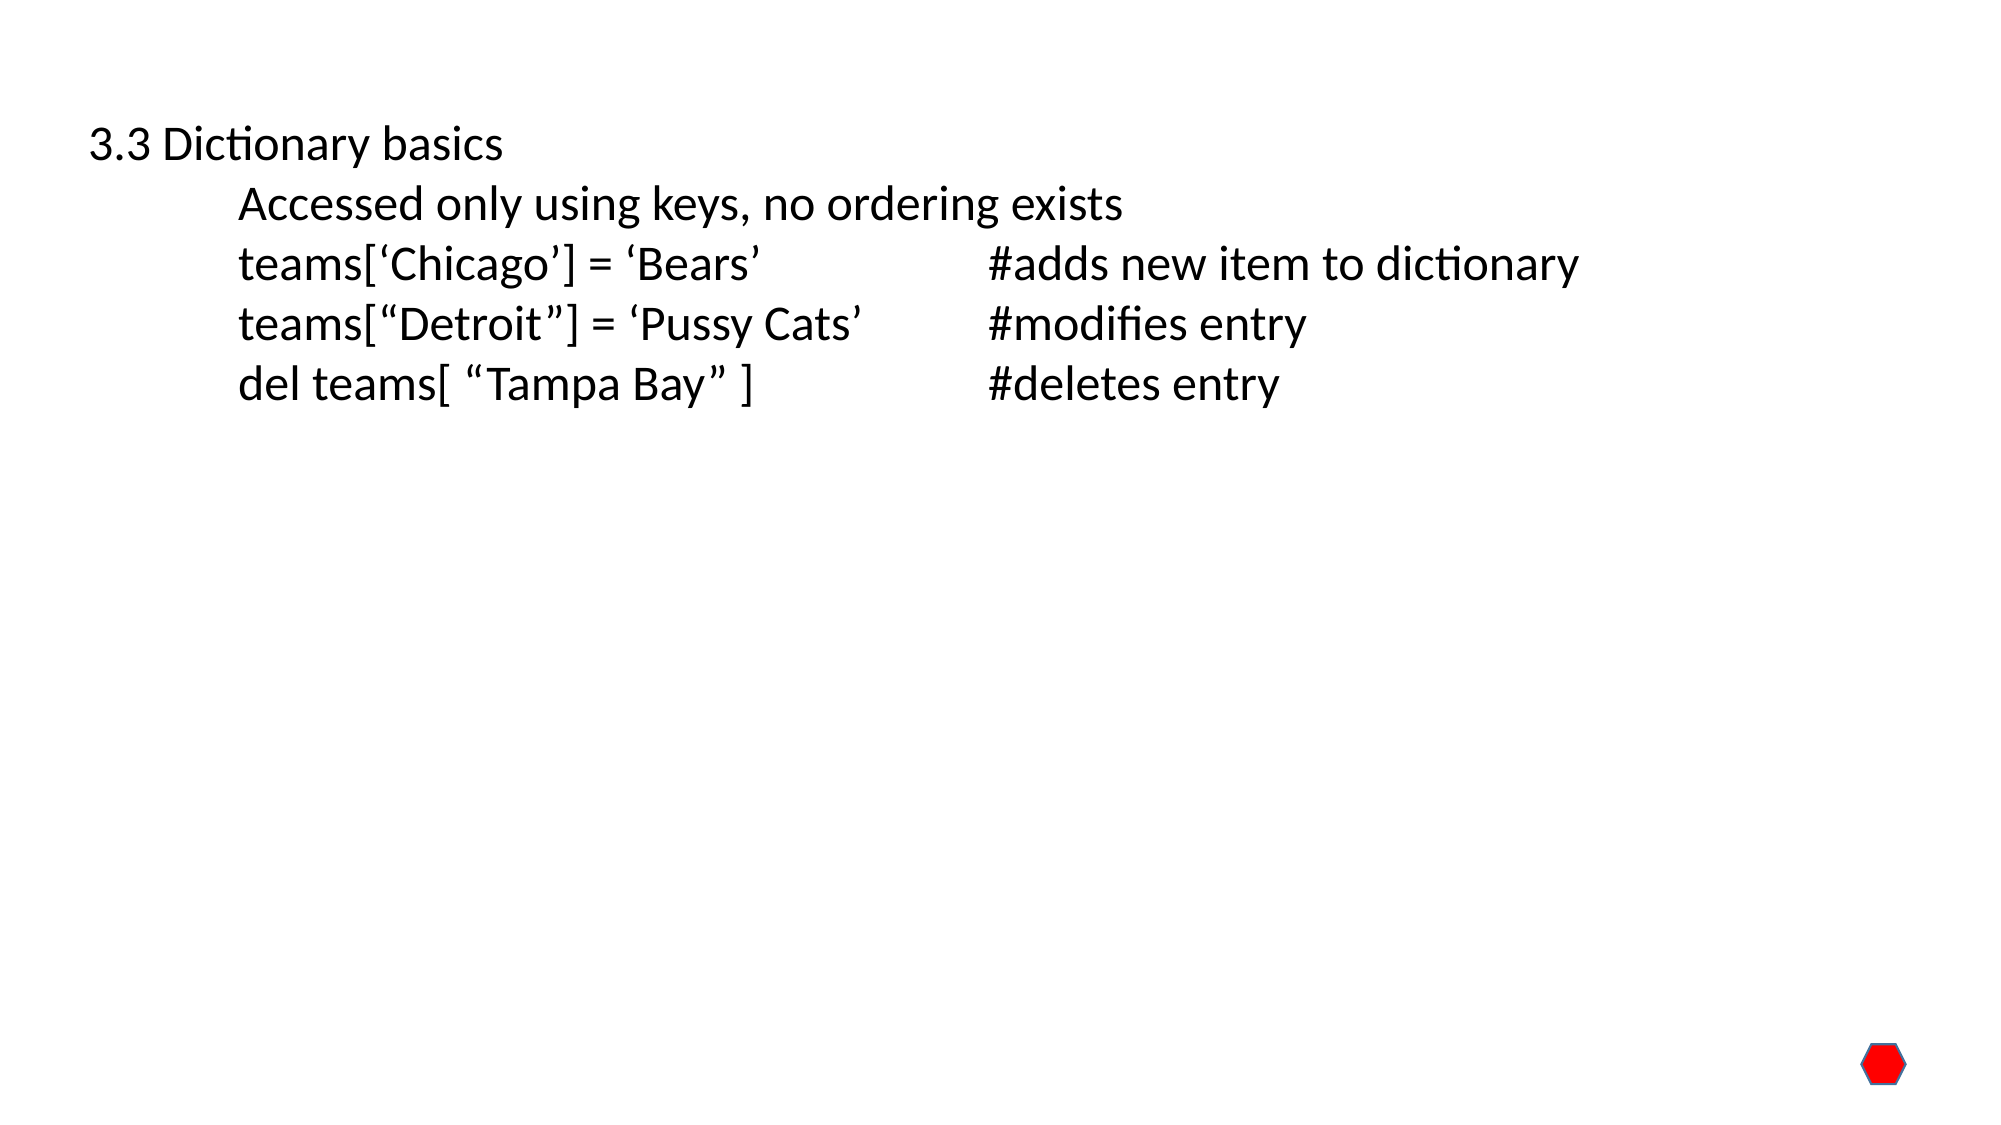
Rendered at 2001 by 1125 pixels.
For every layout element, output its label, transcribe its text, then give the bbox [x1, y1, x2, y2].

text_box 3.3 Dictionary basics Accessed only using keys, no ordering exists teams[‘Chicago’] = ‘Bears’ #adds new item to dictionary teams[“Detroit”] = ‘Pussy Cats’ #modifies entry del teams[ “Tampa Bay” ] #deletes entry [73, 103, 1944, 418]
text_box [1860, 1043, 1907, 1086]
